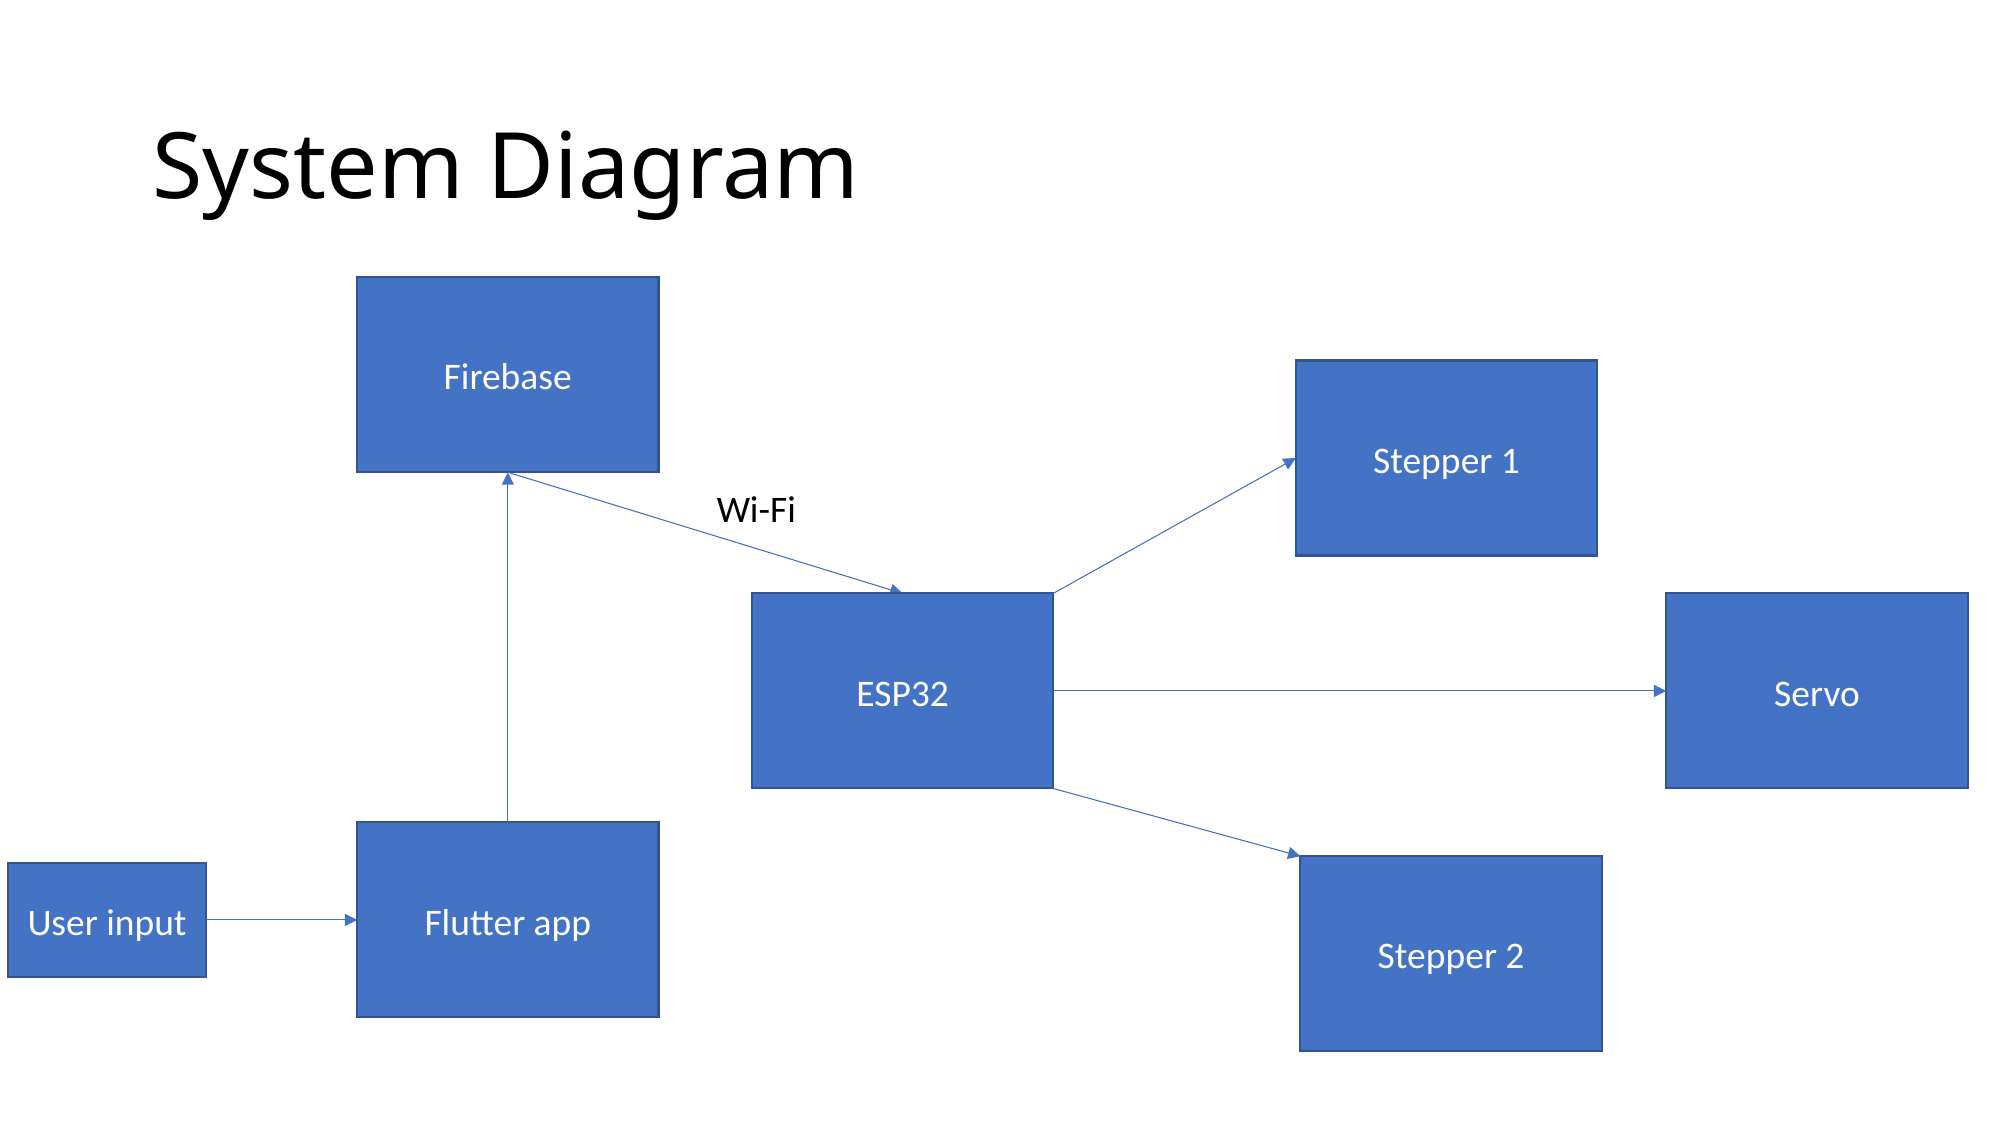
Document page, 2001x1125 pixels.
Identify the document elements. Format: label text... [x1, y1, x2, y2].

text_box Firebase [356, 276, 660, 473]
title System Diagram [137, 59, 1863, 278]
text_box Flutter app [356, 821, 660, 1018]
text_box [507, 472, 903, 594]
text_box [1053, 457, 1296, 594]
text_box Stepper 2 [1299, 855, 1603, 1052]
text_box User input [7, 862, 207, 978]
text_box Servo [1665, 592, 1969, 789]
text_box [1053, 788, 1301, 857]
text_box Stepper 1 [1295, 359, 1598, 557]
text_box ESP32 [751, 592, 1054, 789]
